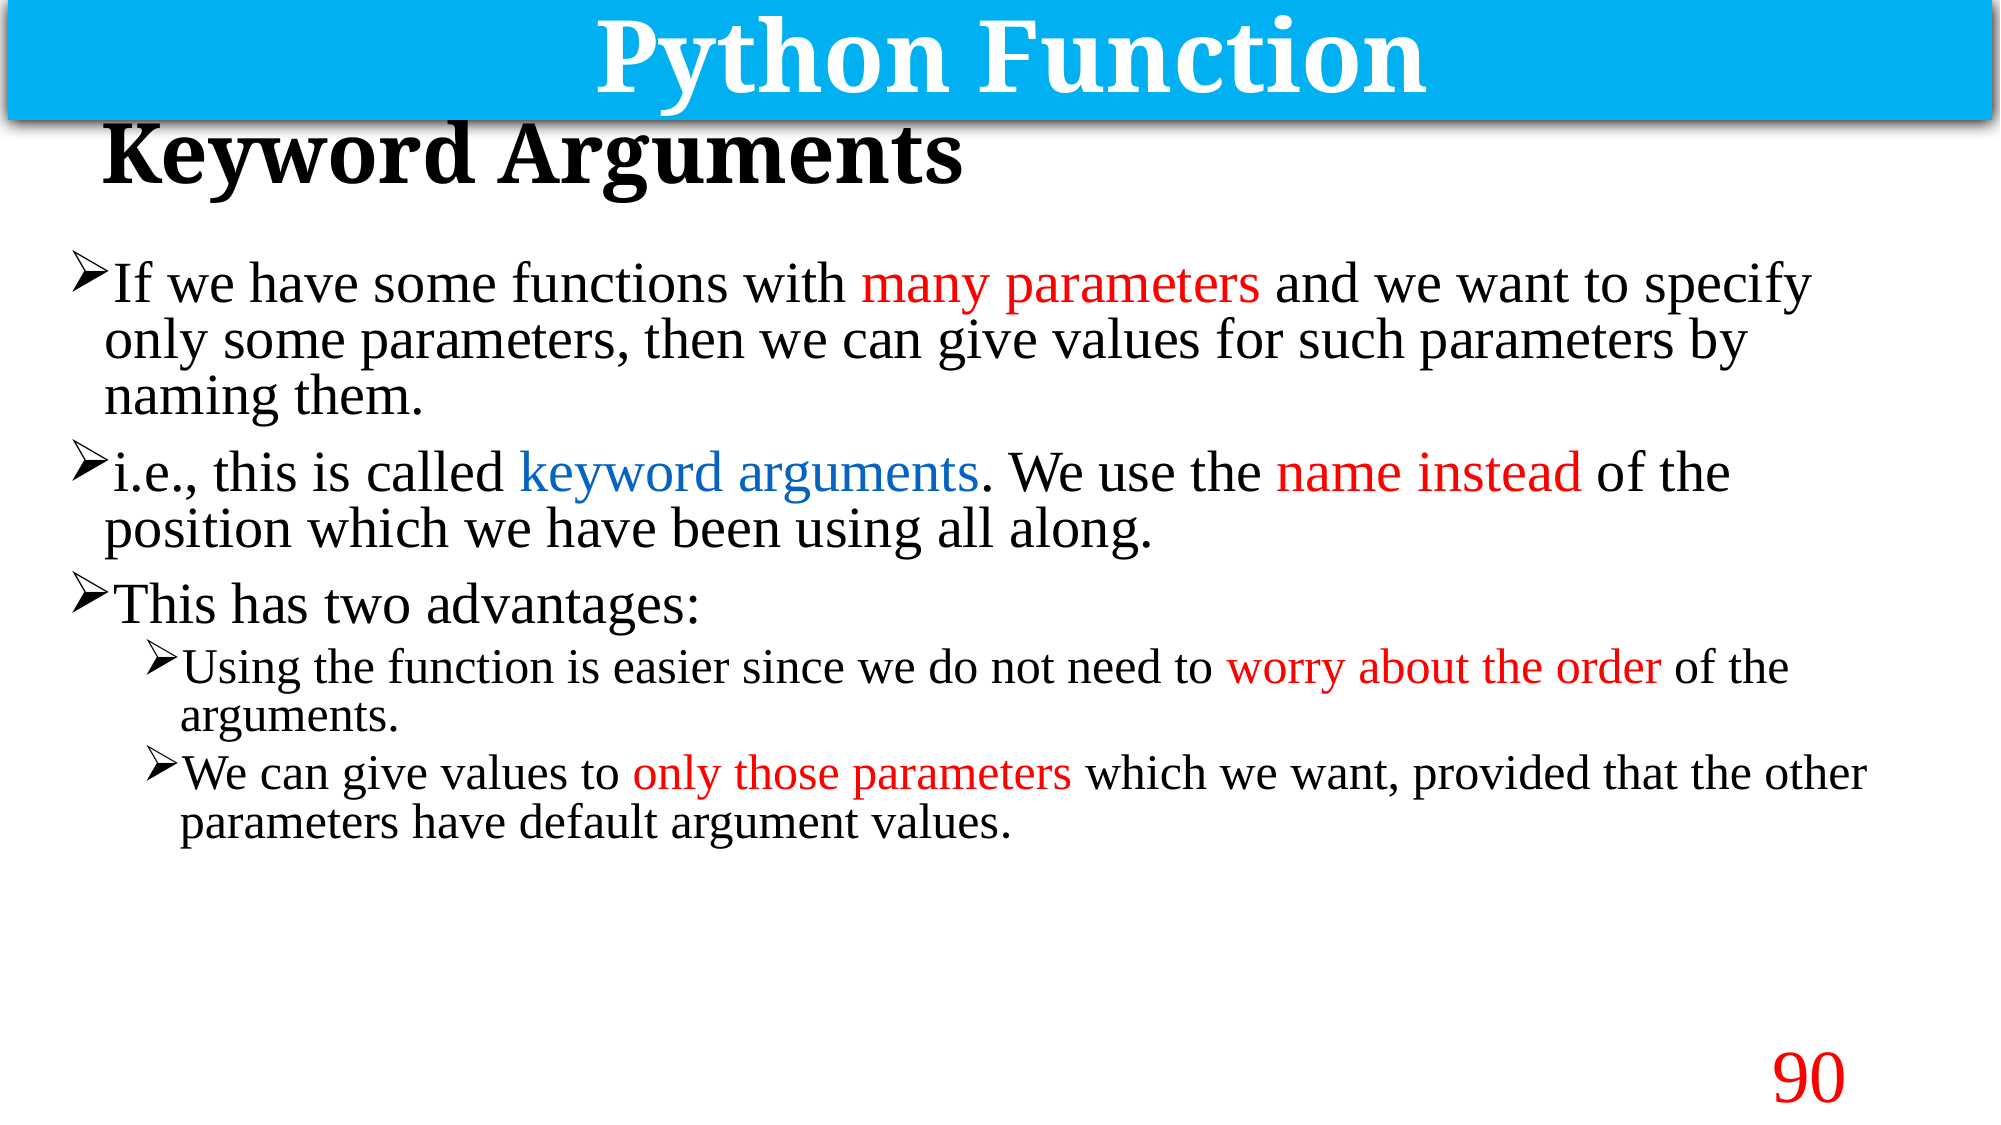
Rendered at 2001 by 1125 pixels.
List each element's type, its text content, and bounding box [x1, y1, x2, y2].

text_box Python Function [8, 0, 1992, 120]
title Keyword Arguments [86, 138, 1663, 249]
list If we have some functions with many parameters and we want to specify only some parameters, then we can give values for such parameters by naming them. i.e., this is called keyword arguments. We use the name instead of the position which we have been using all along. This has two advantages: Using the function is easier since we do not need to worry about the order of the arguments. We can give values to only those parameters which we want, provided that the other parameters have default argument values. [52, 249, 1925, 1050]
slide_number 90 [1412, 1042, 1863, 1103]
